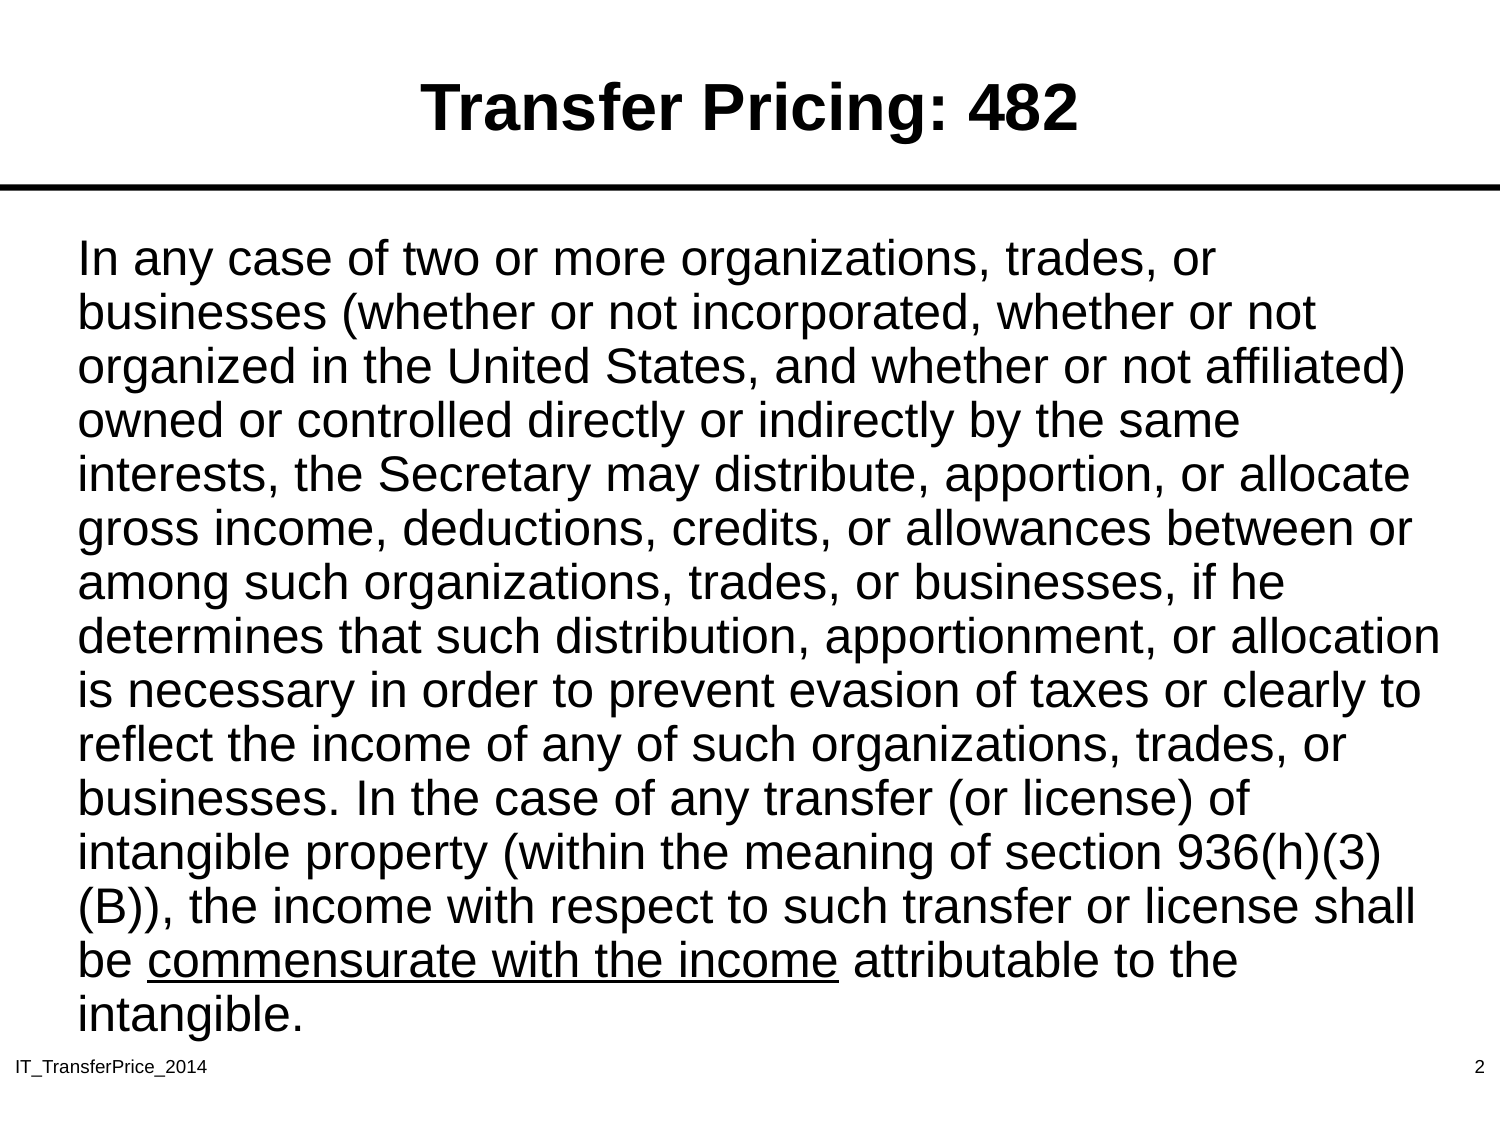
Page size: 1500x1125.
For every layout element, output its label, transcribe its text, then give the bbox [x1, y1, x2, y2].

title Transfer Pricing: 482 [75, 45, 1425, 163]
footer IT_TransferPrice_2014 [0, 1046, 475, 1125]
list In any case of two or more organizations, trades, or businesses (whether or not incorporated, whether or not organized in the United States, and whether or not affiliated) owned or controlled directly or indirectly by the same interests, the Secretary may distribute, apportion, or allocate gross income, deductions, credits, or allowances between or among such organizations, trades, or businesses, if he determines that such distribution, apportionment, or allocation is necessary in order to prevent evasion of taxes or clearly to reflect the income of any of such organizations, trades, or businesses. In the case of any transfer (or license) of intangible property (within the meaning of section 936(h)(3)(B)), the income with respect to such transfer or license shall be commensurate with the income attributable to the intangible. [62, 224, 1463, 1038]
slide_number 2 [1149, 1046, 1500, 1125]
